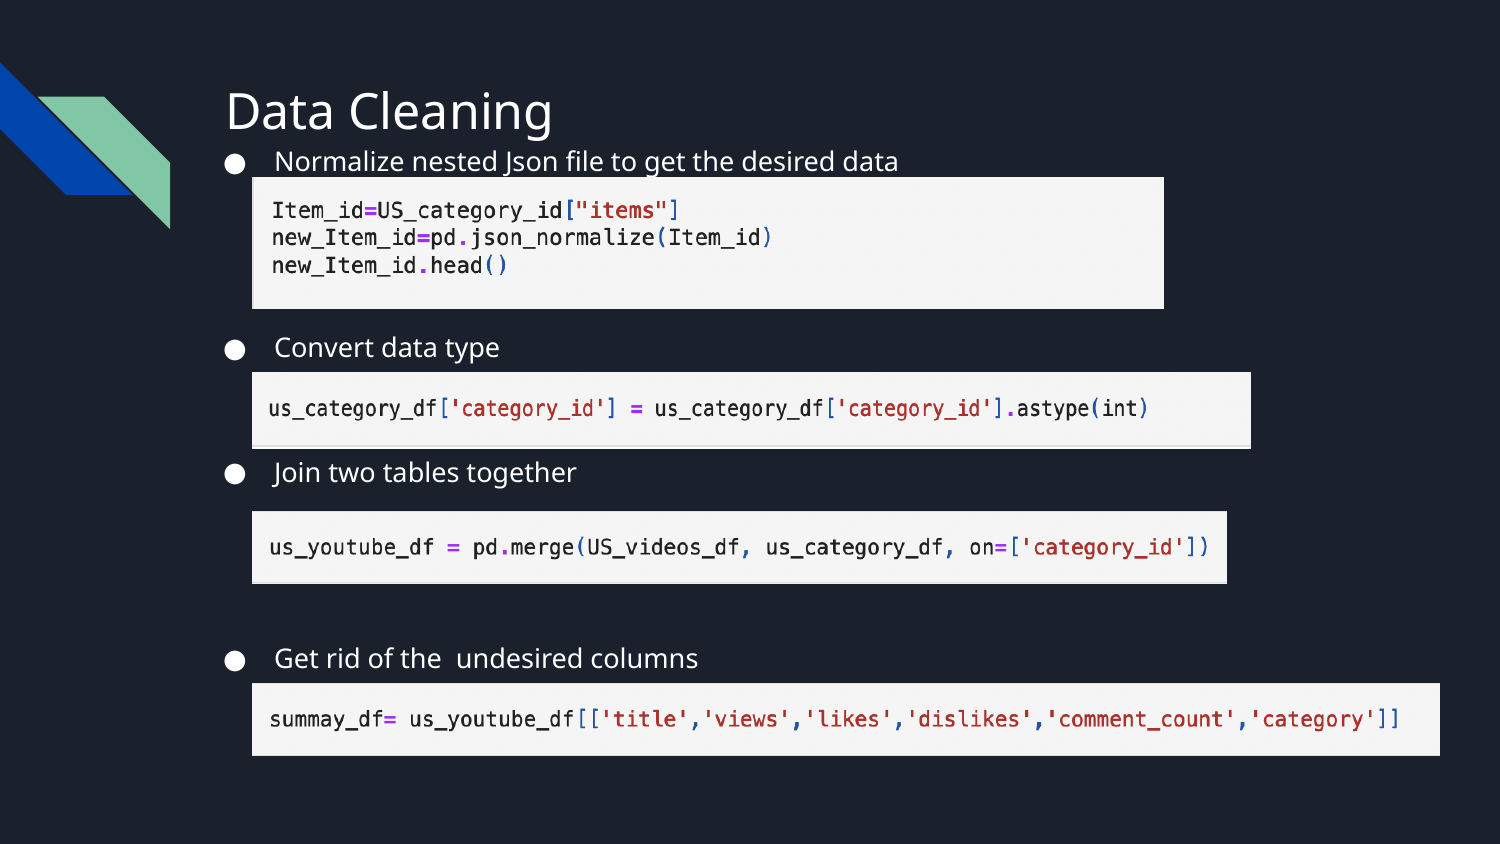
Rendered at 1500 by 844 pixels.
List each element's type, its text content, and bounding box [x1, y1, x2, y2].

picture [252, 177, 1164, 310]
picture [252, 511, 1227, 584]
picture [252, 683, 1440, 756]
title Data Cleaning Normalize nested Json file to get the desired data Convert data type Join two tables together Get rid of the undesired columns [184, 64, 1444, 834]
picture [252, 372, 1251, 449]
